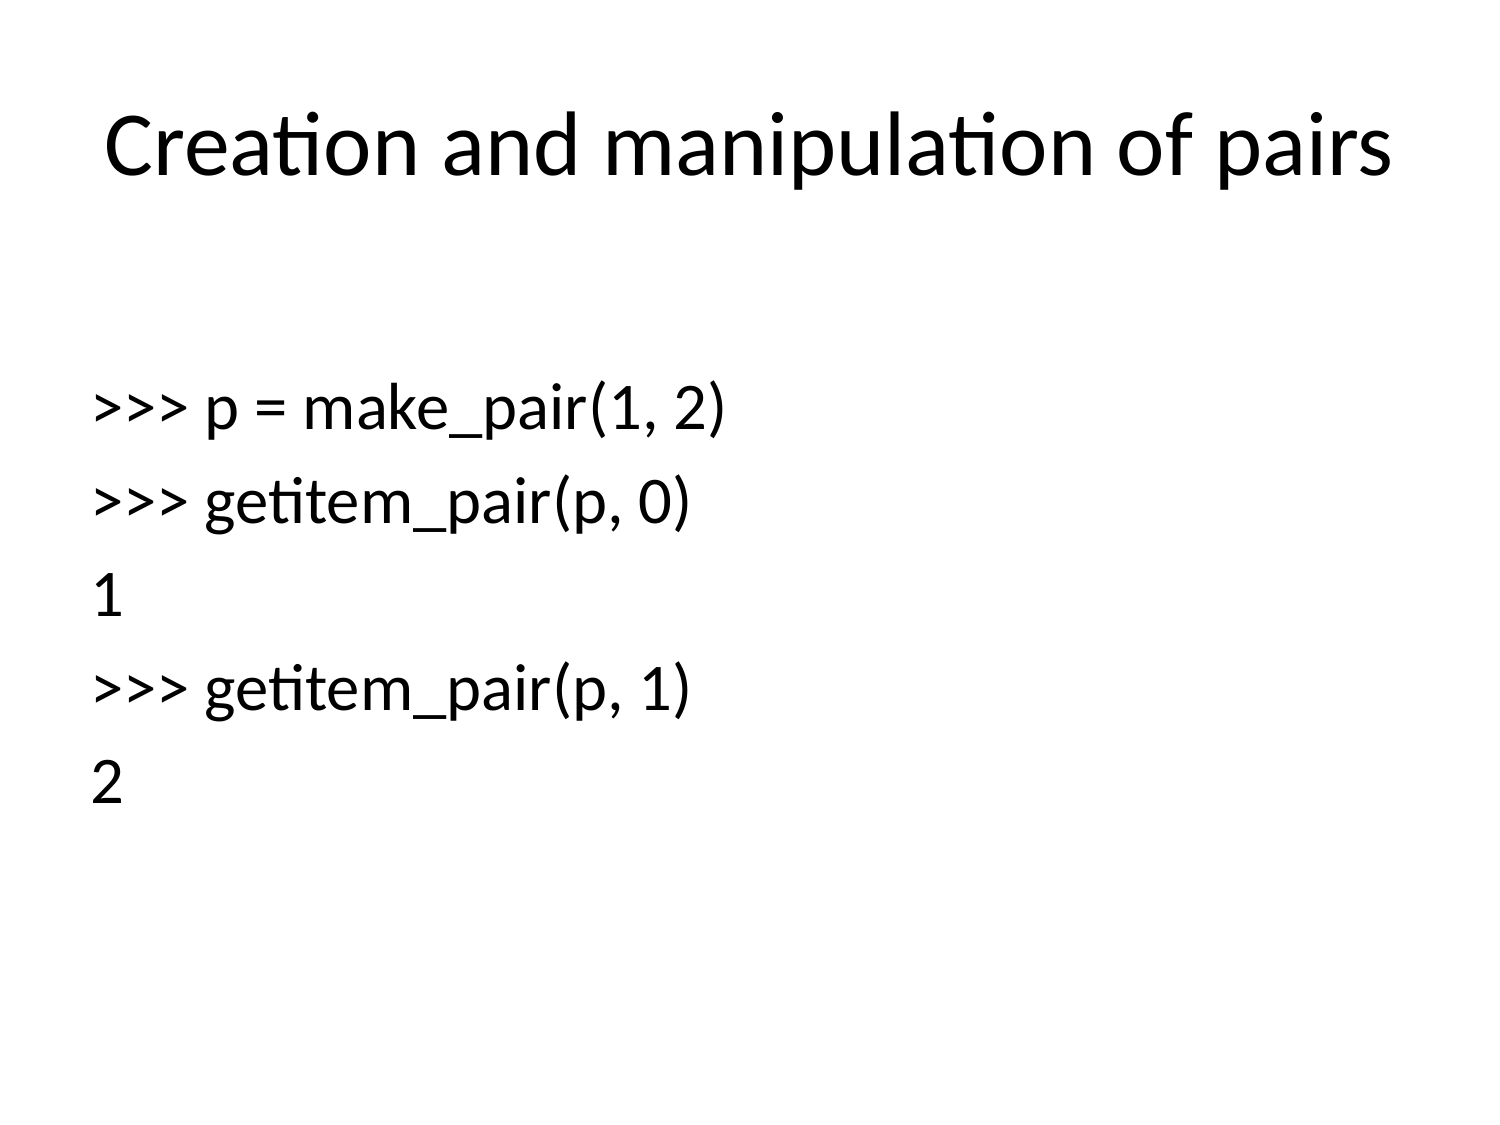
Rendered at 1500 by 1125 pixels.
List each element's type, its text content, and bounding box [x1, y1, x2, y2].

title Creation and manipulation of pairs [75, 45, 1425, 233]
list >>> p = make_pair(1, 2) >>> getitem_pair(p, 0) 1 >>> getitem_pair(p, 1) 2 [75, 262, 1425, 1005]
